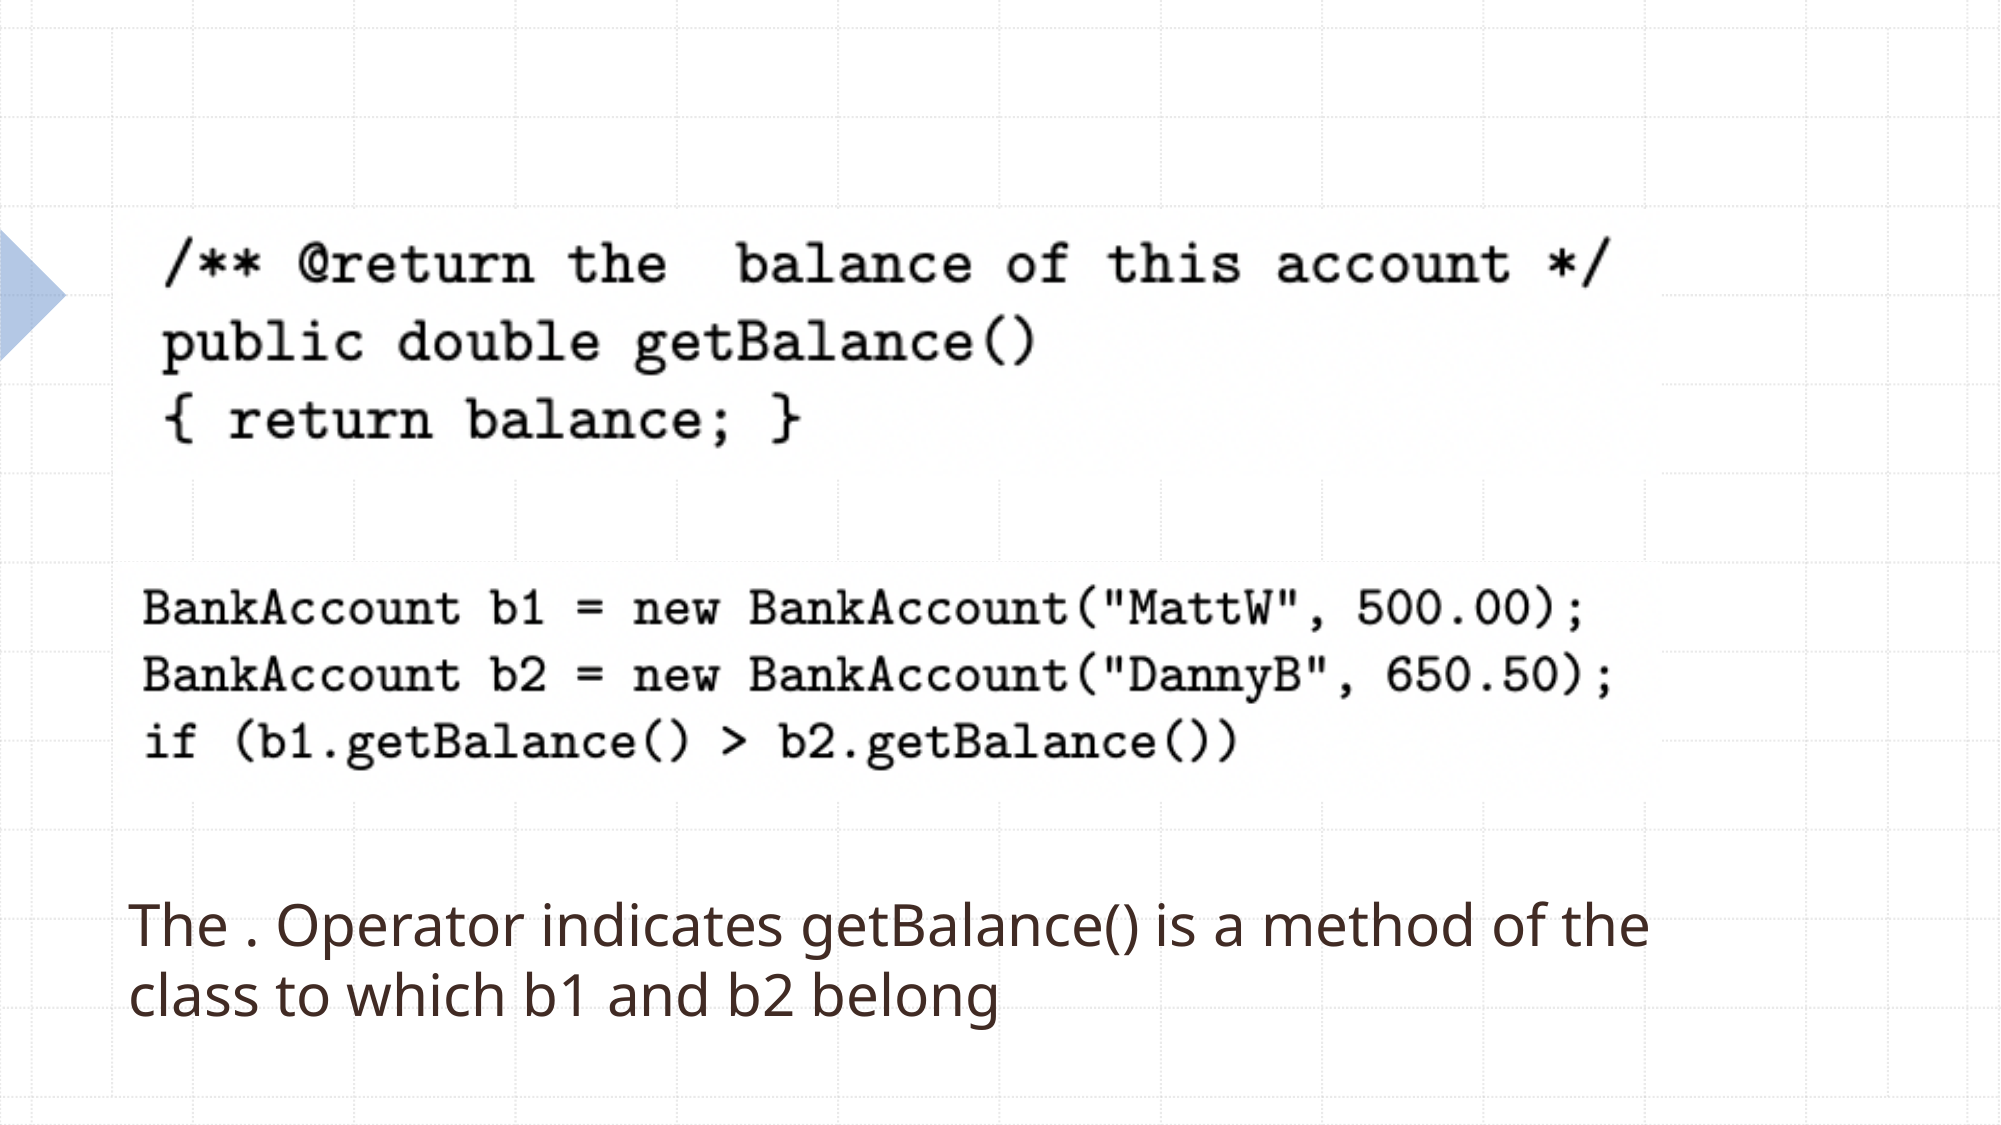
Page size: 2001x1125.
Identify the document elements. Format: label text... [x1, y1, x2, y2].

title The . Operator indicates getBalance() is a method of the class to which b1 and b2 belong [113, 799, 1808, 1036]
picture [113, 210, 1660, 478]
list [113, 562, 1662, 800]
